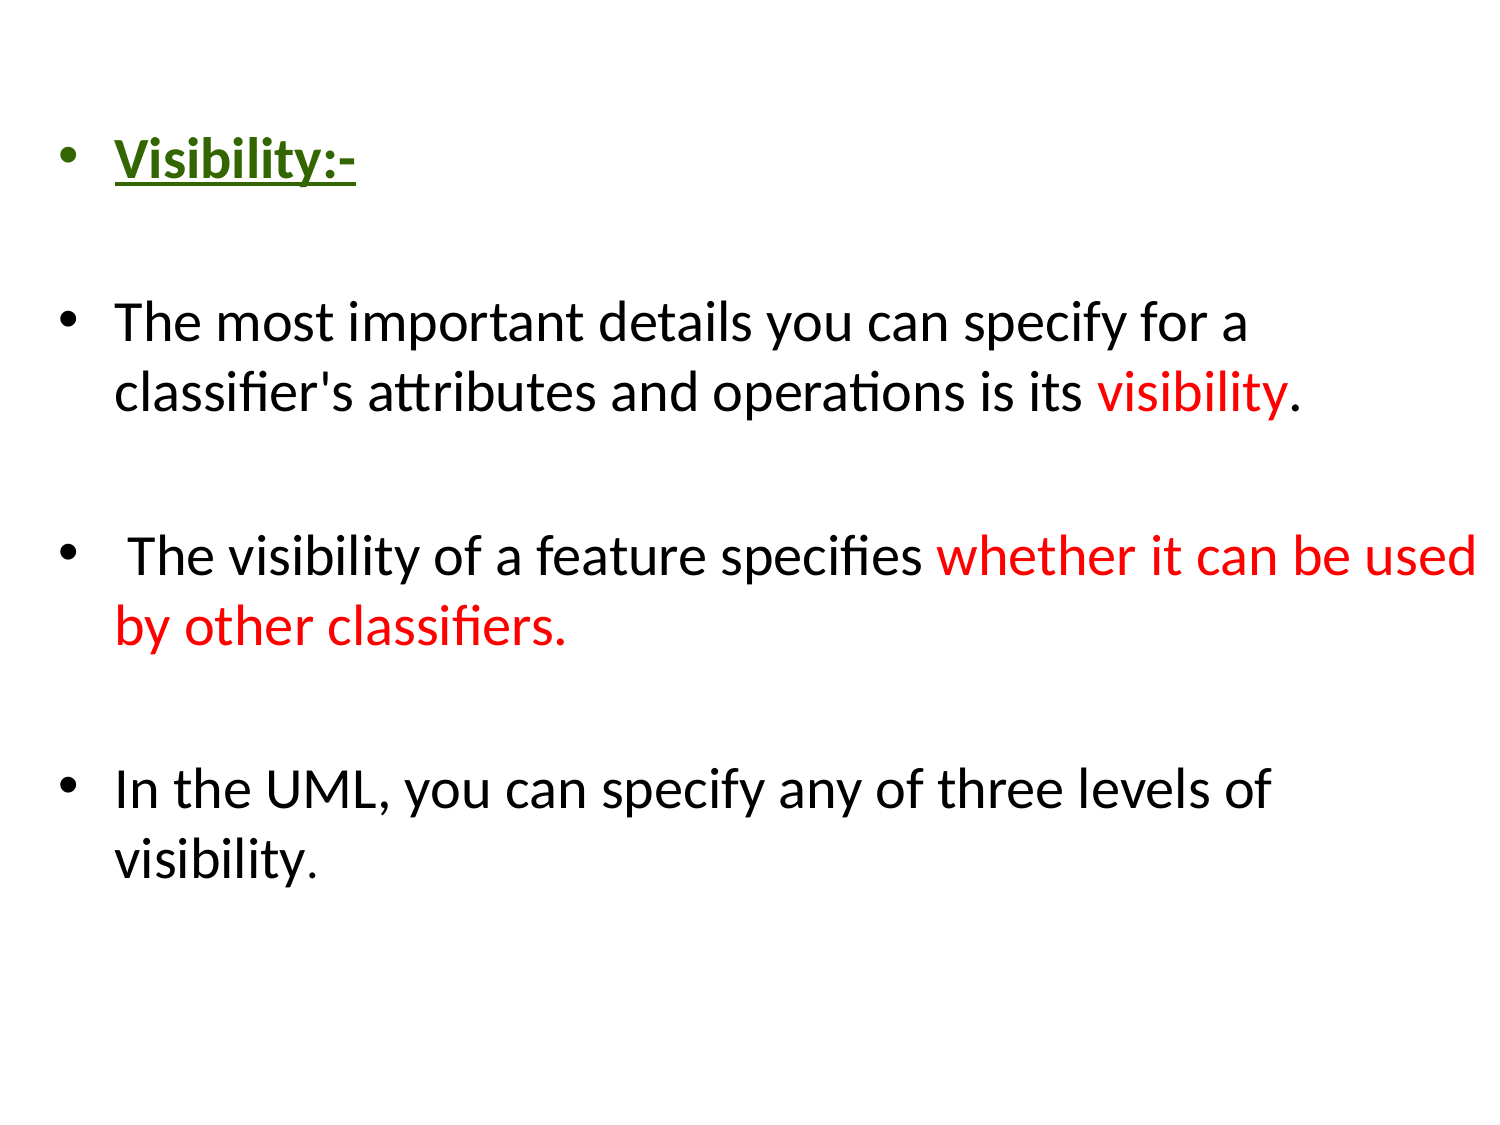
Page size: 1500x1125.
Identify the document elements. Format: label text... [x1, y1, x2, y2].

list Visibility:- The most important details you can specify for a classifier's attributes and operations is its visibility. The visibility of a feature specifies whether it can be used by other classifiers. In the UML, you can specify any of three levels of visibility. [43, 112, 1500, 1000]
